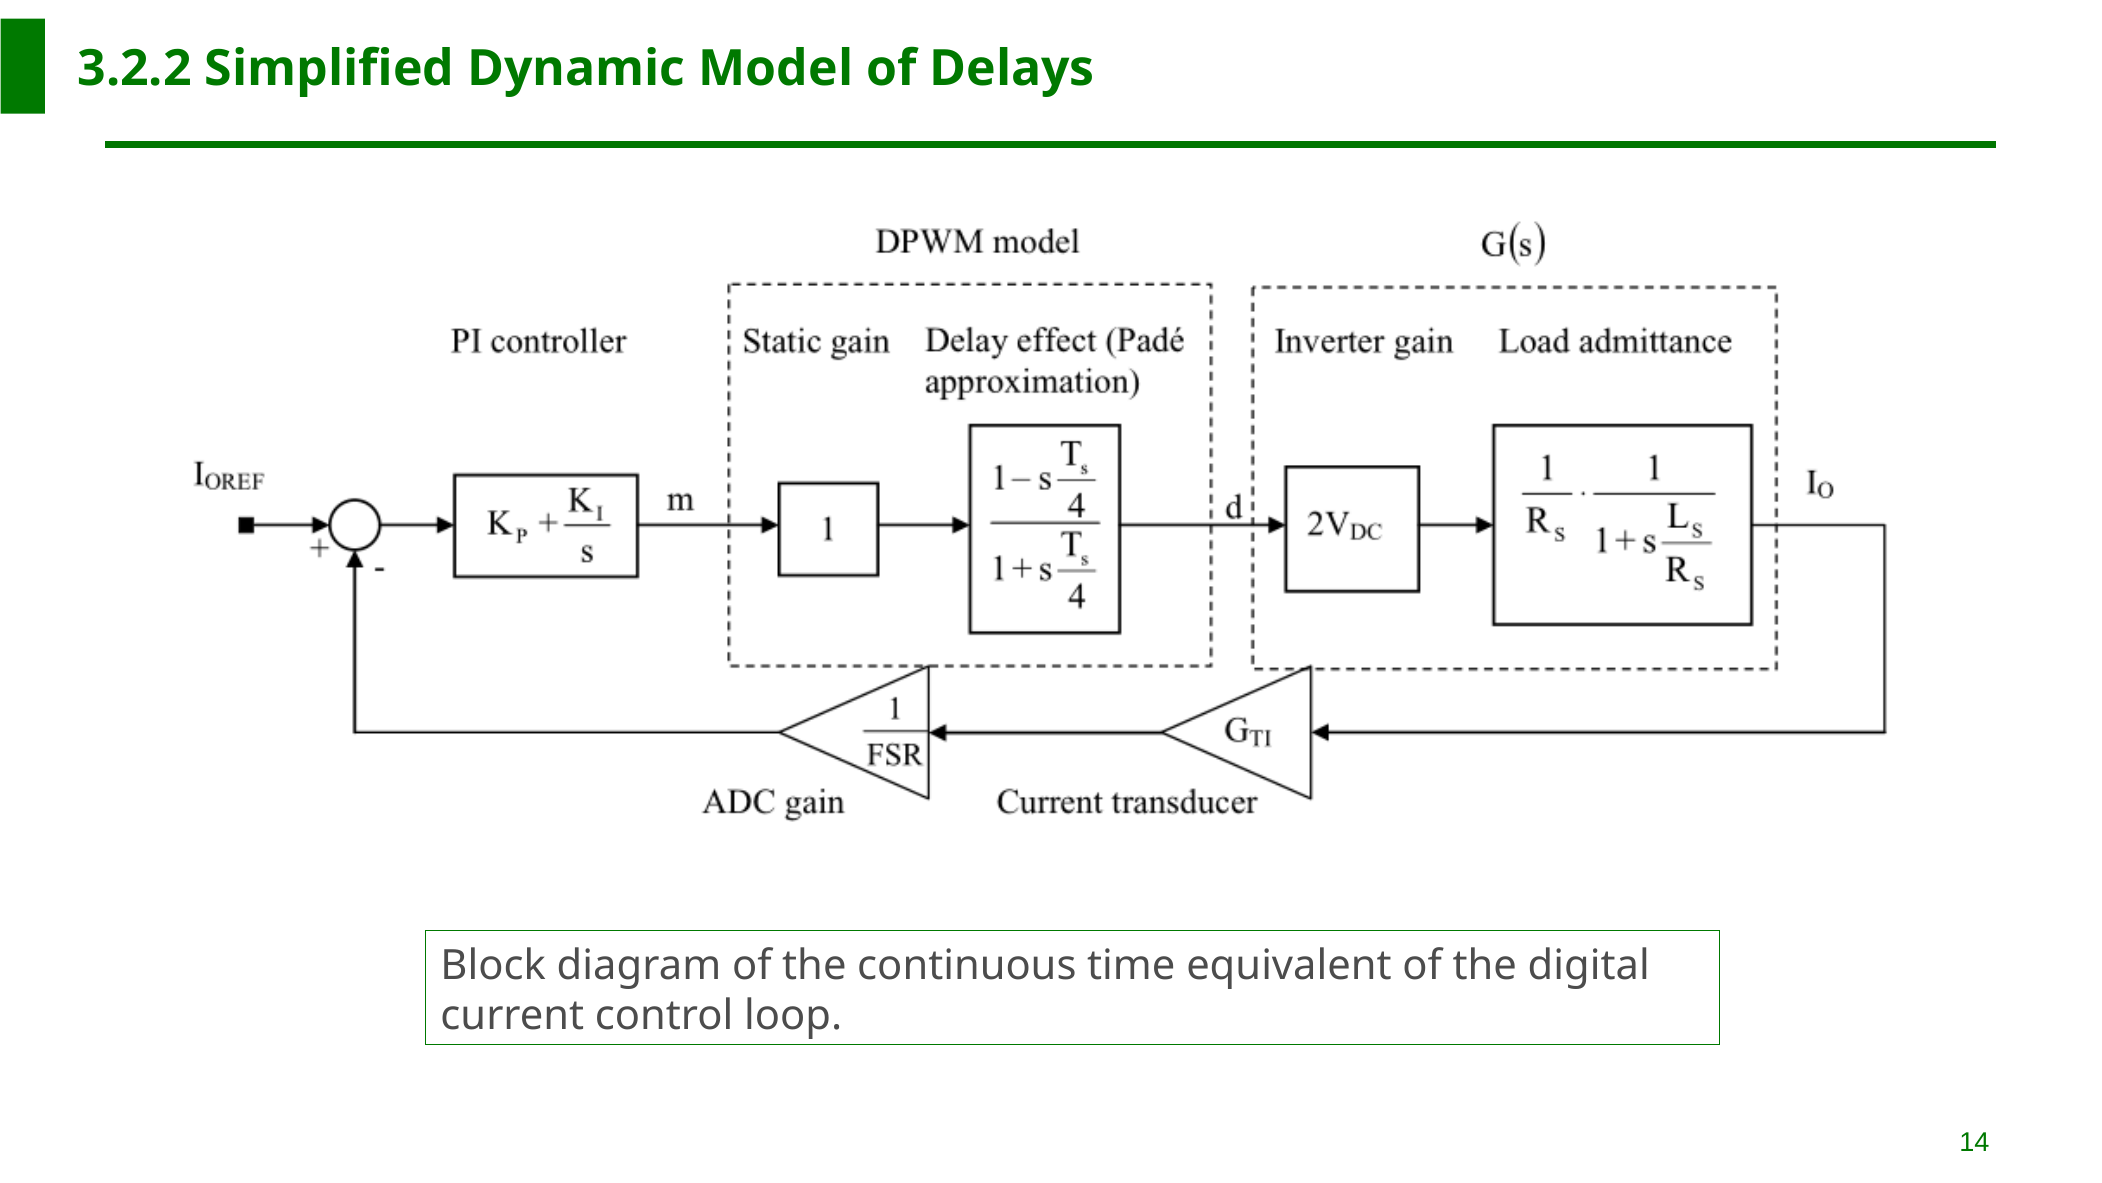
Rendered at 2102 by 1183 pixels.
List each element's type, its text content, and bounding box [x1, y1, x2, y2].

text_box Block diagram of the continuous time equivalent of the digital current control loop. [425, 930, 1720, 1045]
text_box 3.2.2 Simplified Dynamic Model of Delays [62, 28, 1111, 104]
text_box [0, 17, 47, 116]
picture [175, 215, 1913, 842]
slide_number 14 [1943, 1116, 2084, 1169]
